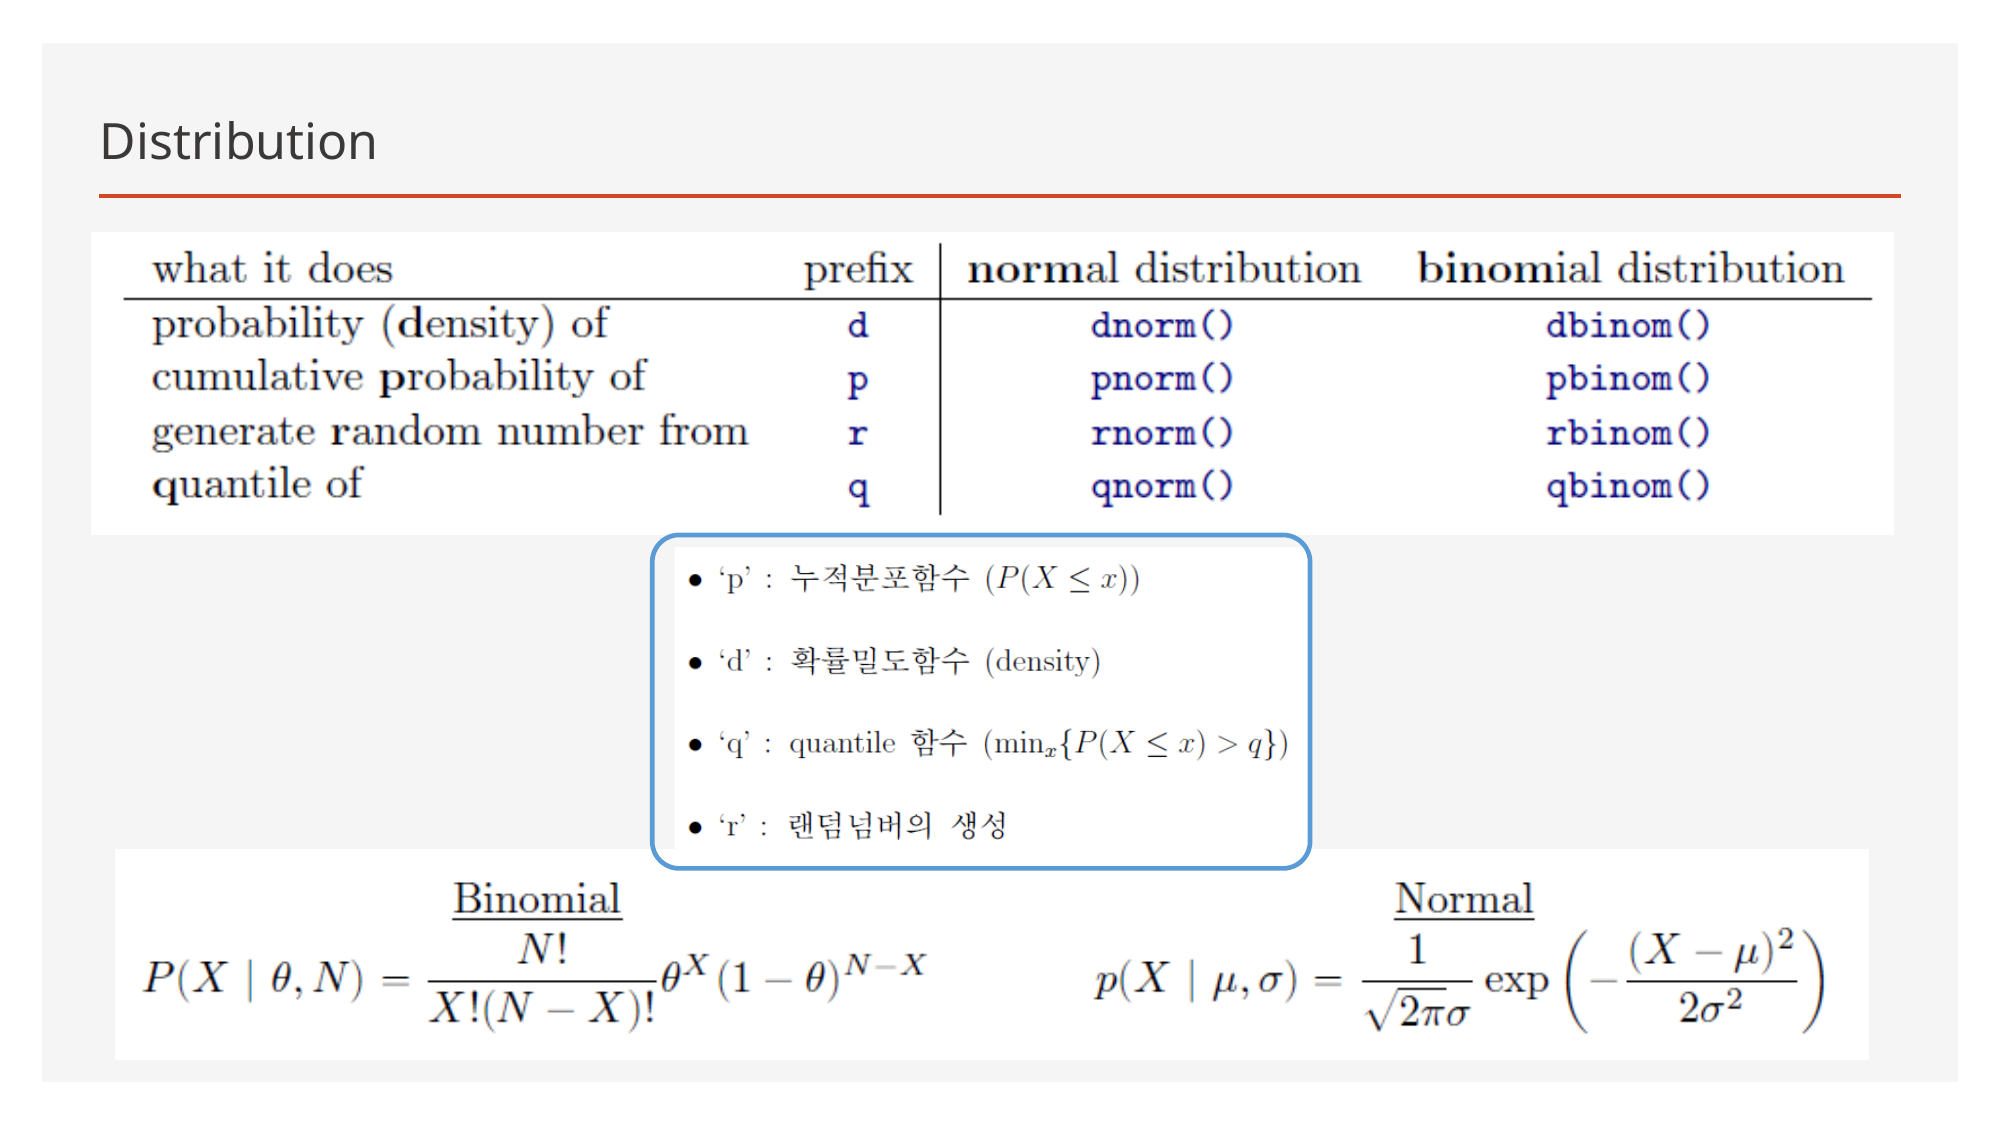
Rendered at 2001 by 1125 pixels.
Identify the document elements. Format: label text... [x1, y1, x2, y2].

list Distribution [84, 72, 813, 178]
text_box [651, 536, 1307, 849]
picture [115, 547, 1869, 1060]
picture [90, 232, 1894, 536]
